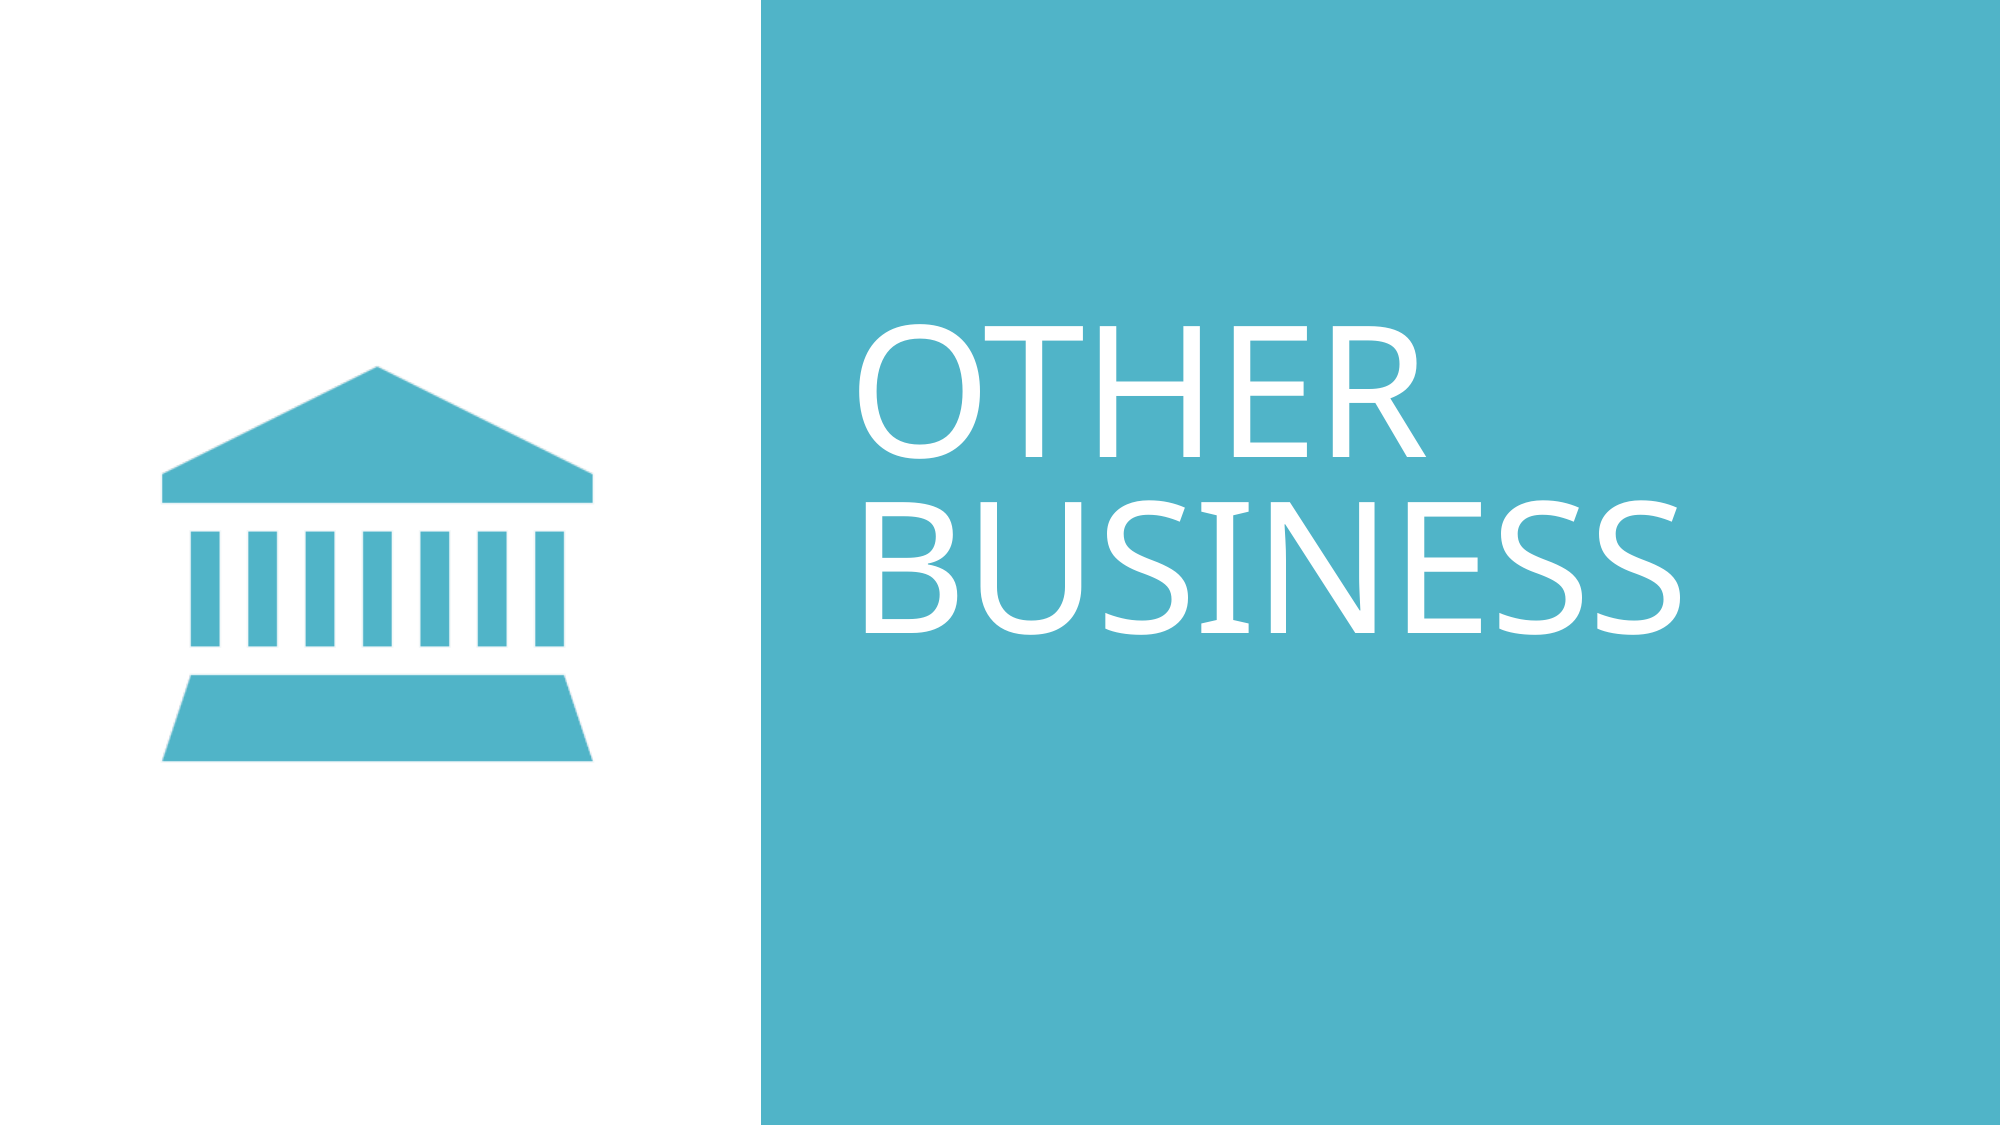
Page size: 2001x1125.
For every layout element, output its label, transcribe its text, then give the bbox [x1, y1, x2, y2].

text_box [762, 0, 2000, 1125]
title OTHER BUSINESS [833, 126, 1918, 677]
picture [105, 285, 656, 836]
text_box [0, 0, 762, 1125]
